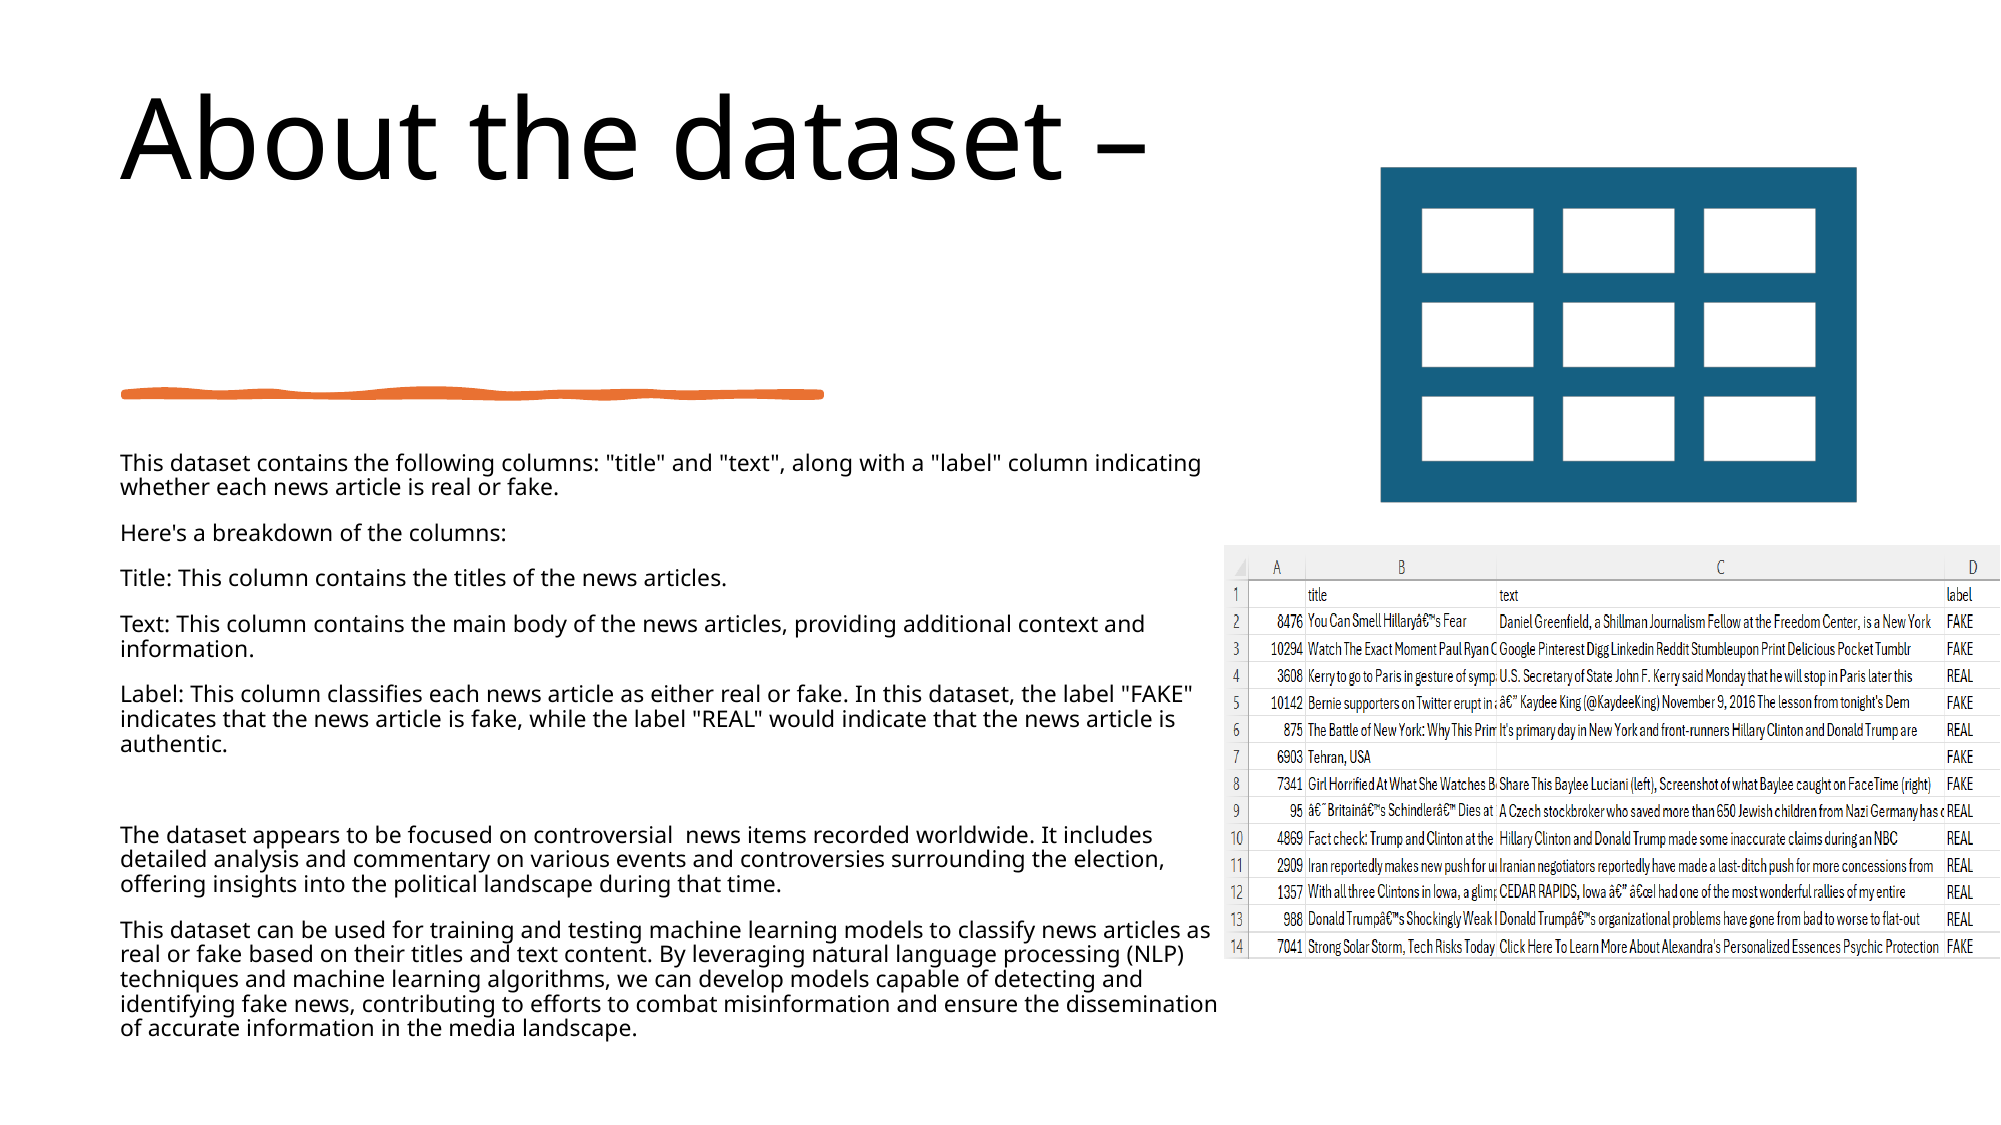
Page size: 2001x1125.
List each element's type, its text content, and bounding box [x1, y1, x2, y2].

title About the dataset – [105, 53, 1236, 347]
text_box [122, 388, 823, 399]
list This dataset contains the following columns: "title" and "text", along with a "label" column indicating whether each news article is real or fake. Here's a breakdown of the columns: Title: This column contains the titles of the news articles. Text: This column contains the main body of the news articles, providing additional context and information. Label: This column classifies each news article as either real or fake. In this dataset, the label "FAKE" indicates that the news article is fake, while the label "REAL" would indicate that the news article is authentic. The dataset appears to be focused on controversial news items recorded worldwide. It includes detailed analysis and commentary on various events and controversies surrounding the election, offering insights into the political landscape during that time. This dataset can be used for training and testing machine learning models to classify news articles as real or fake based on their titles and text content. By leveraging natural language processing (NLP) techniques and machine learning algorithms, we can develop models capable of detecting and identifying fake news, contributing to efforts to combat misinformation and ensure the dissemination of accurate information in the media landscape. [105, 443, 1236, 1016]
text_box [0, 0, 2000, 1125]
picture [1224, 53, 2000, 959]
